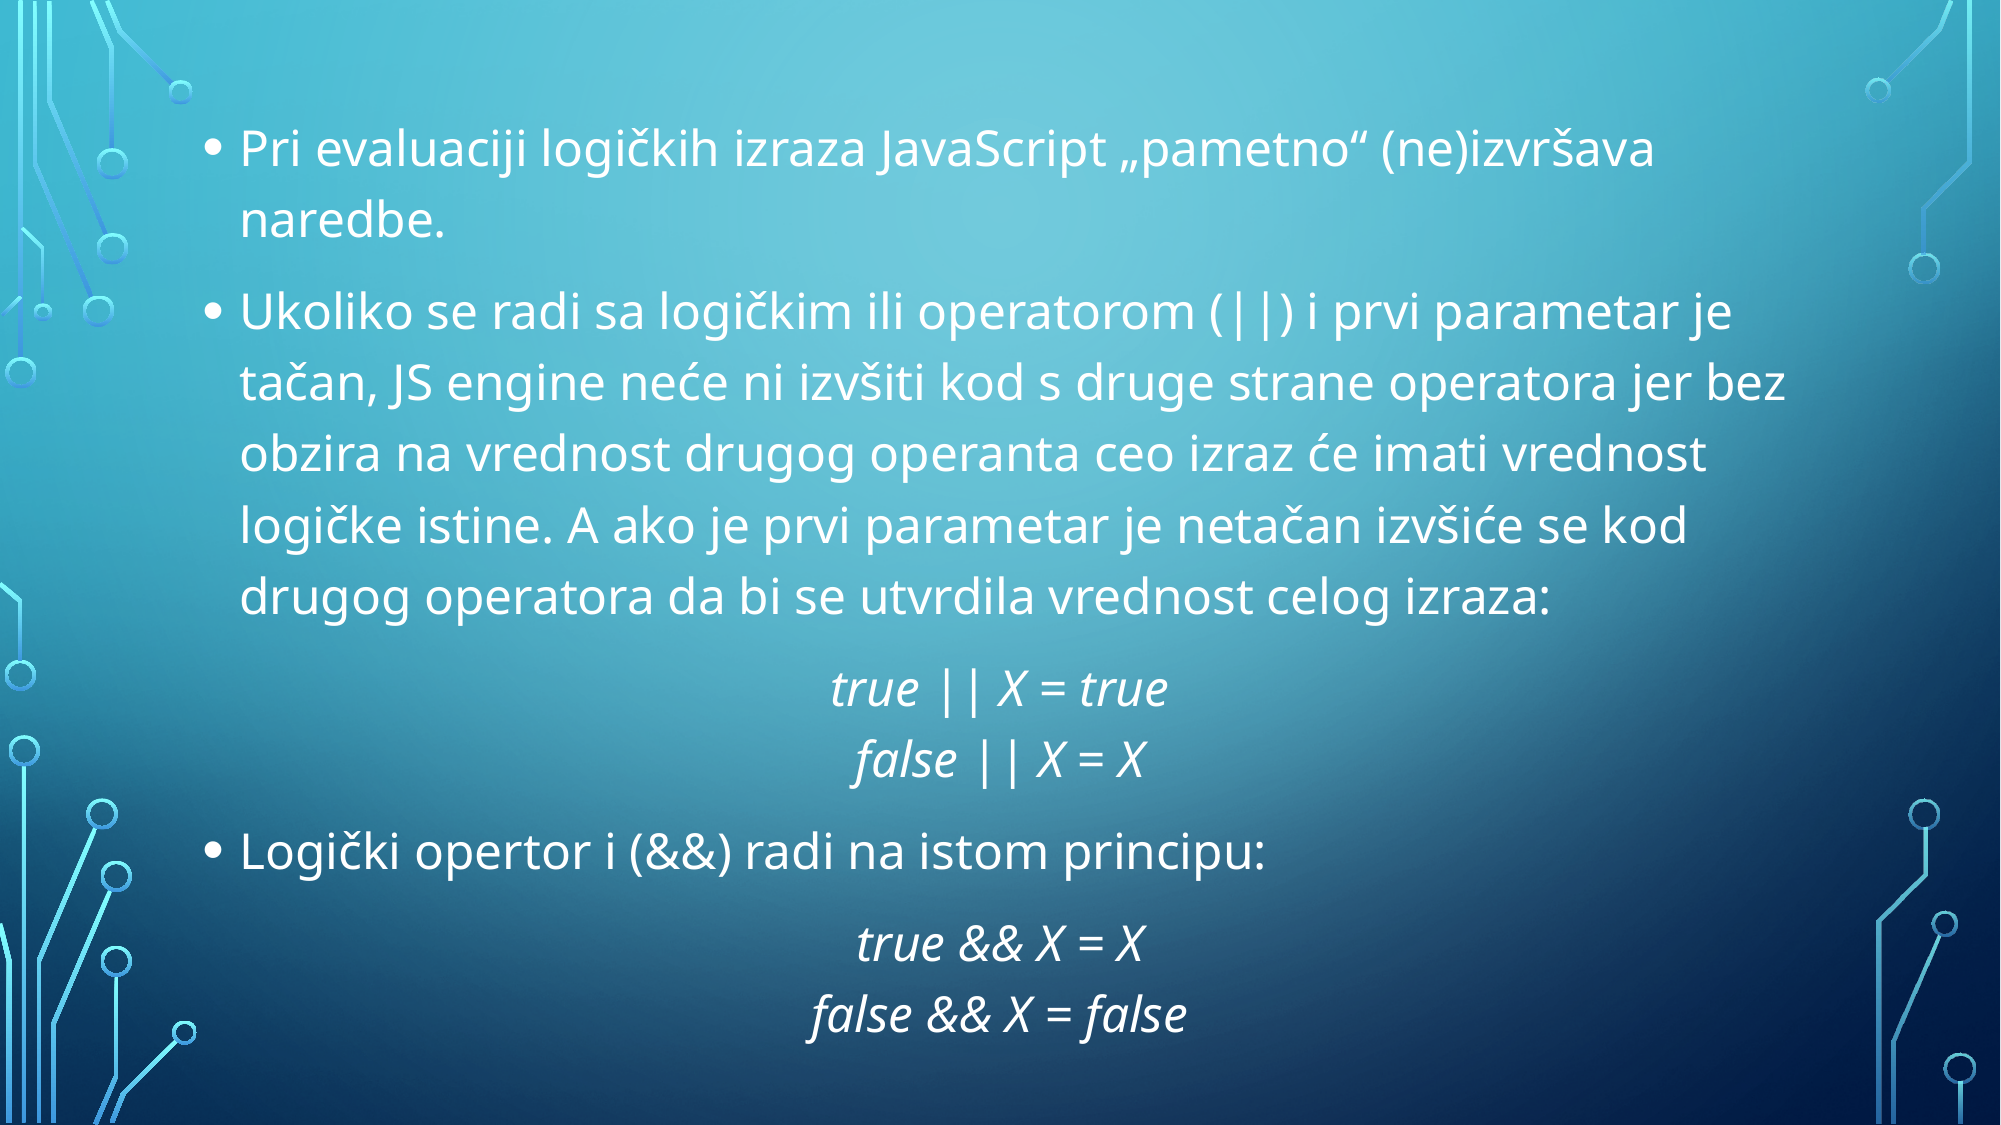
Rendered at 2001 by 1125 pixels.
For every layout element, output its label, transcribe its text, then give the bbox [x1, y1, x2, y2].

list Pri evaluaciji logičkih izraza JavaScript „pametno“ (ne)izvršava naredbe. Ukoliko se radi sa logičkim ili operatorom (||) i prvi parametar je tačan, JS engine neće ni izvšiti kod s druge strane operatora jer bez obzira na vrednost drugog operanta ceo izraz će imati vrednost logičke istine. A ako je prvi parametar je netačan izvšiće se kod drugog operatora da bi se utvrdila vrednost celog izraza: true || X = true false || X = X Logički opertor i (&&) radi na istom principu: true && X = X false && X = false [187, 97, 1813, 1050]
